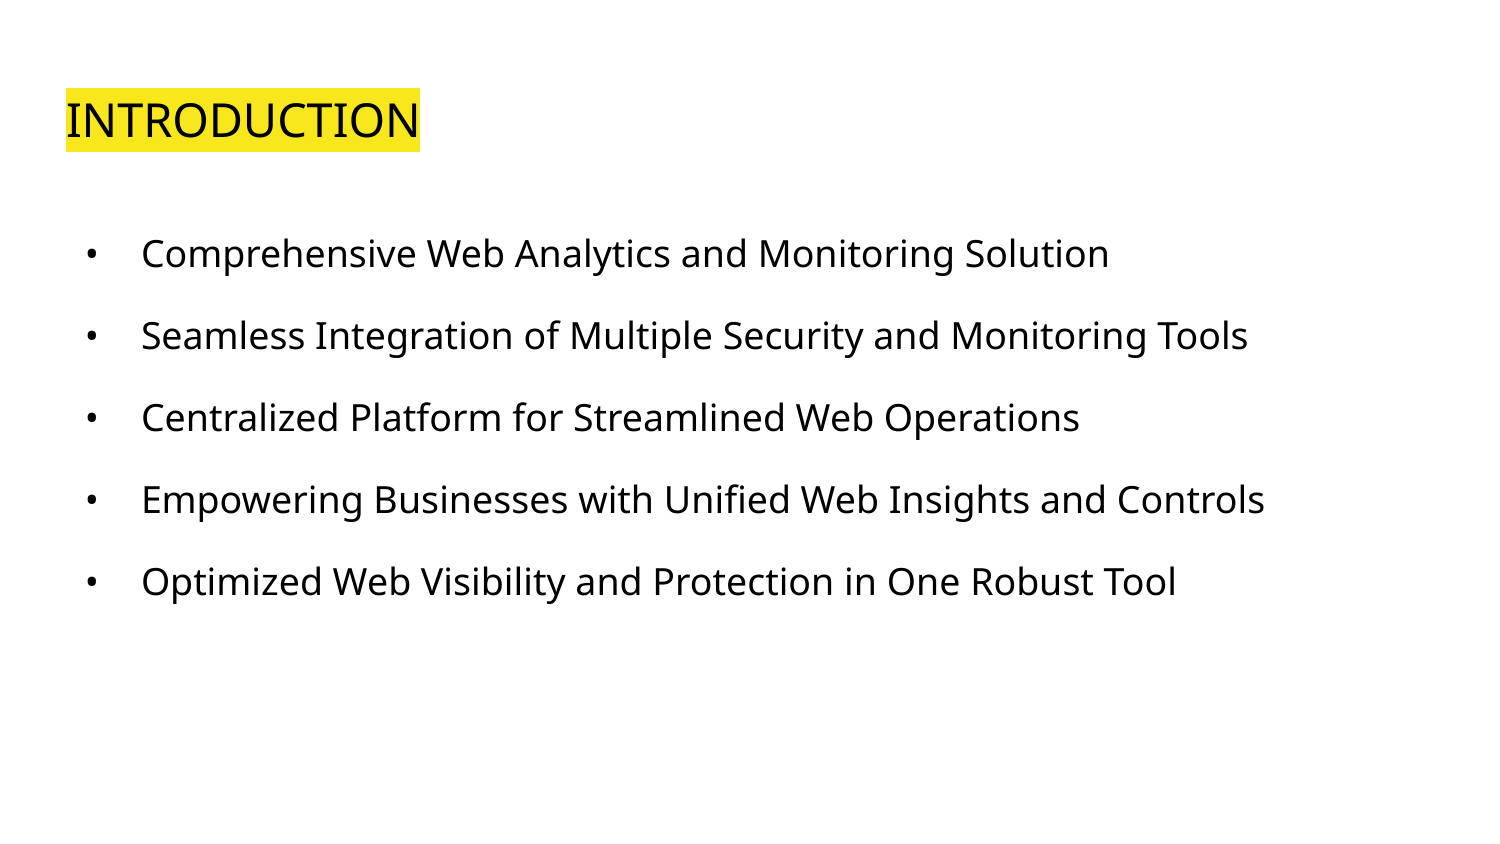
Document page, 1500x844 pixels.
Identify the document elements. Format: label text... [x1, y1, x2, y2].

list Comprehensive Web Analytics and Monitoring Solution Seamless Integration of Multiple Security and Monitoring Tools Centralized Platform for Streamlined Web Operations Empowering Businesses with Unified Web Insights and Controls Optimized Web Visibility and Protection in One Robust Tool [51, 202, 1449, 750]
title INTRODUCTION [51, 72, 1449, 167]
